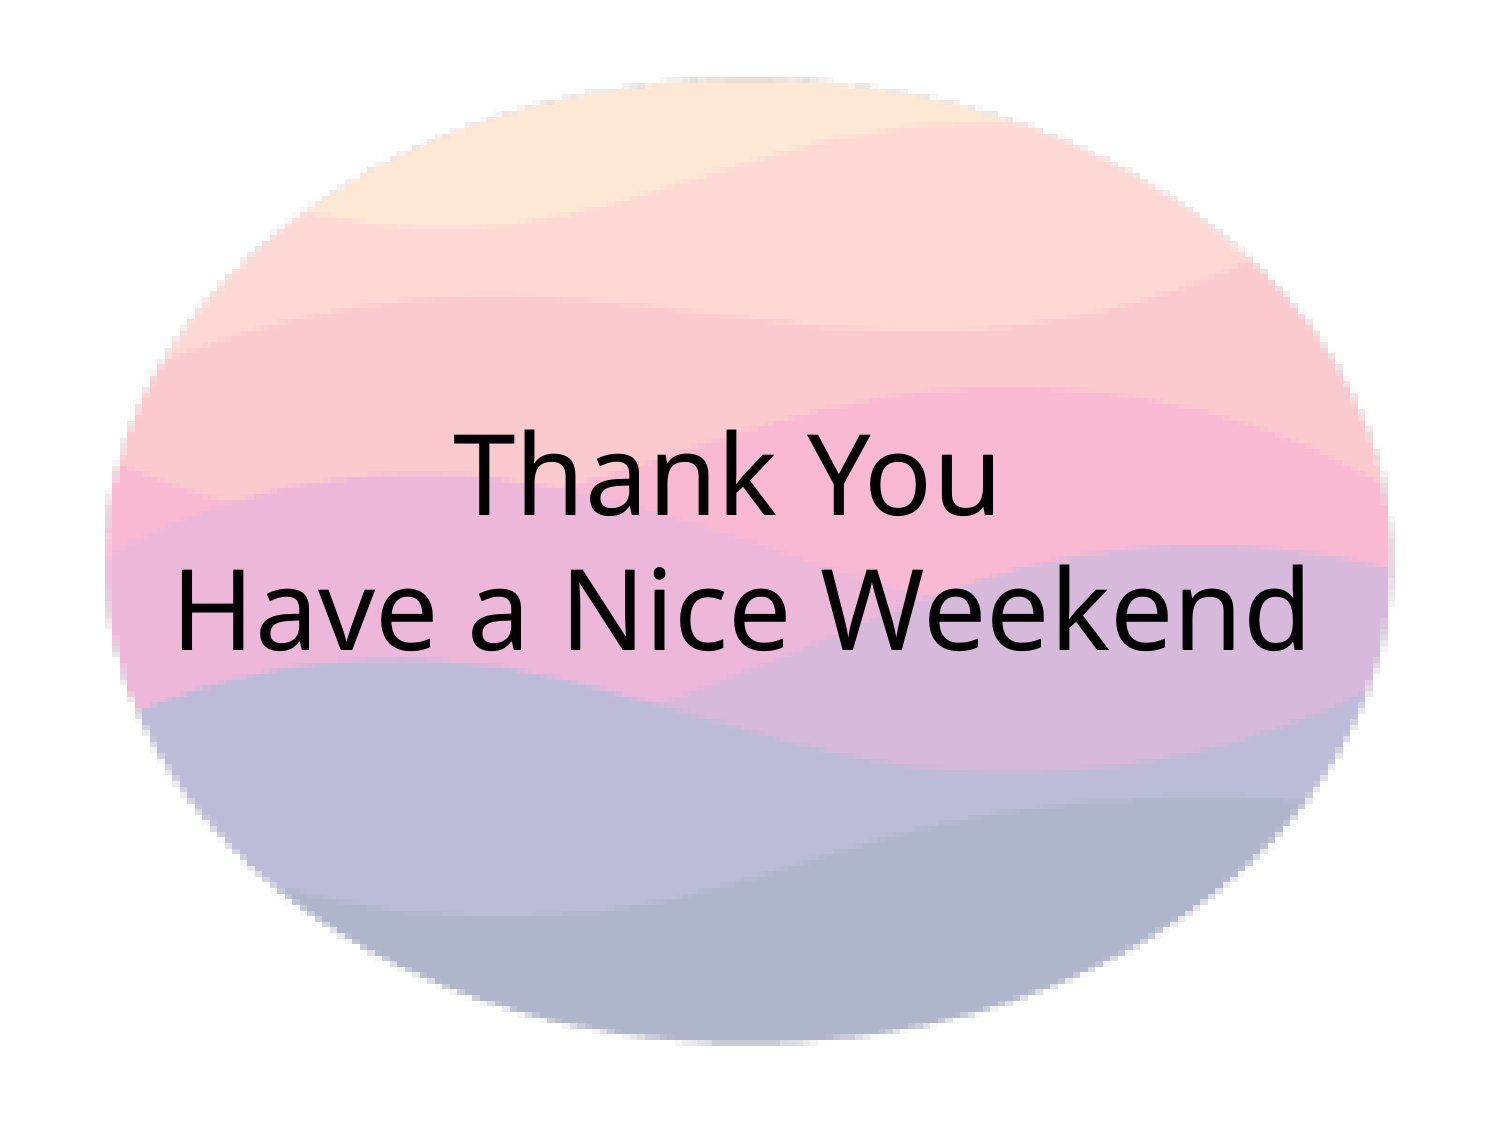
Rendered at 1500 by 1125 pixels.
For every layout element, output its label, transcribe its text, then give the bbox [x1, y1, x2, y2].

title Thank You Have a Nice Weekend [53, 326, 1404, 749]
